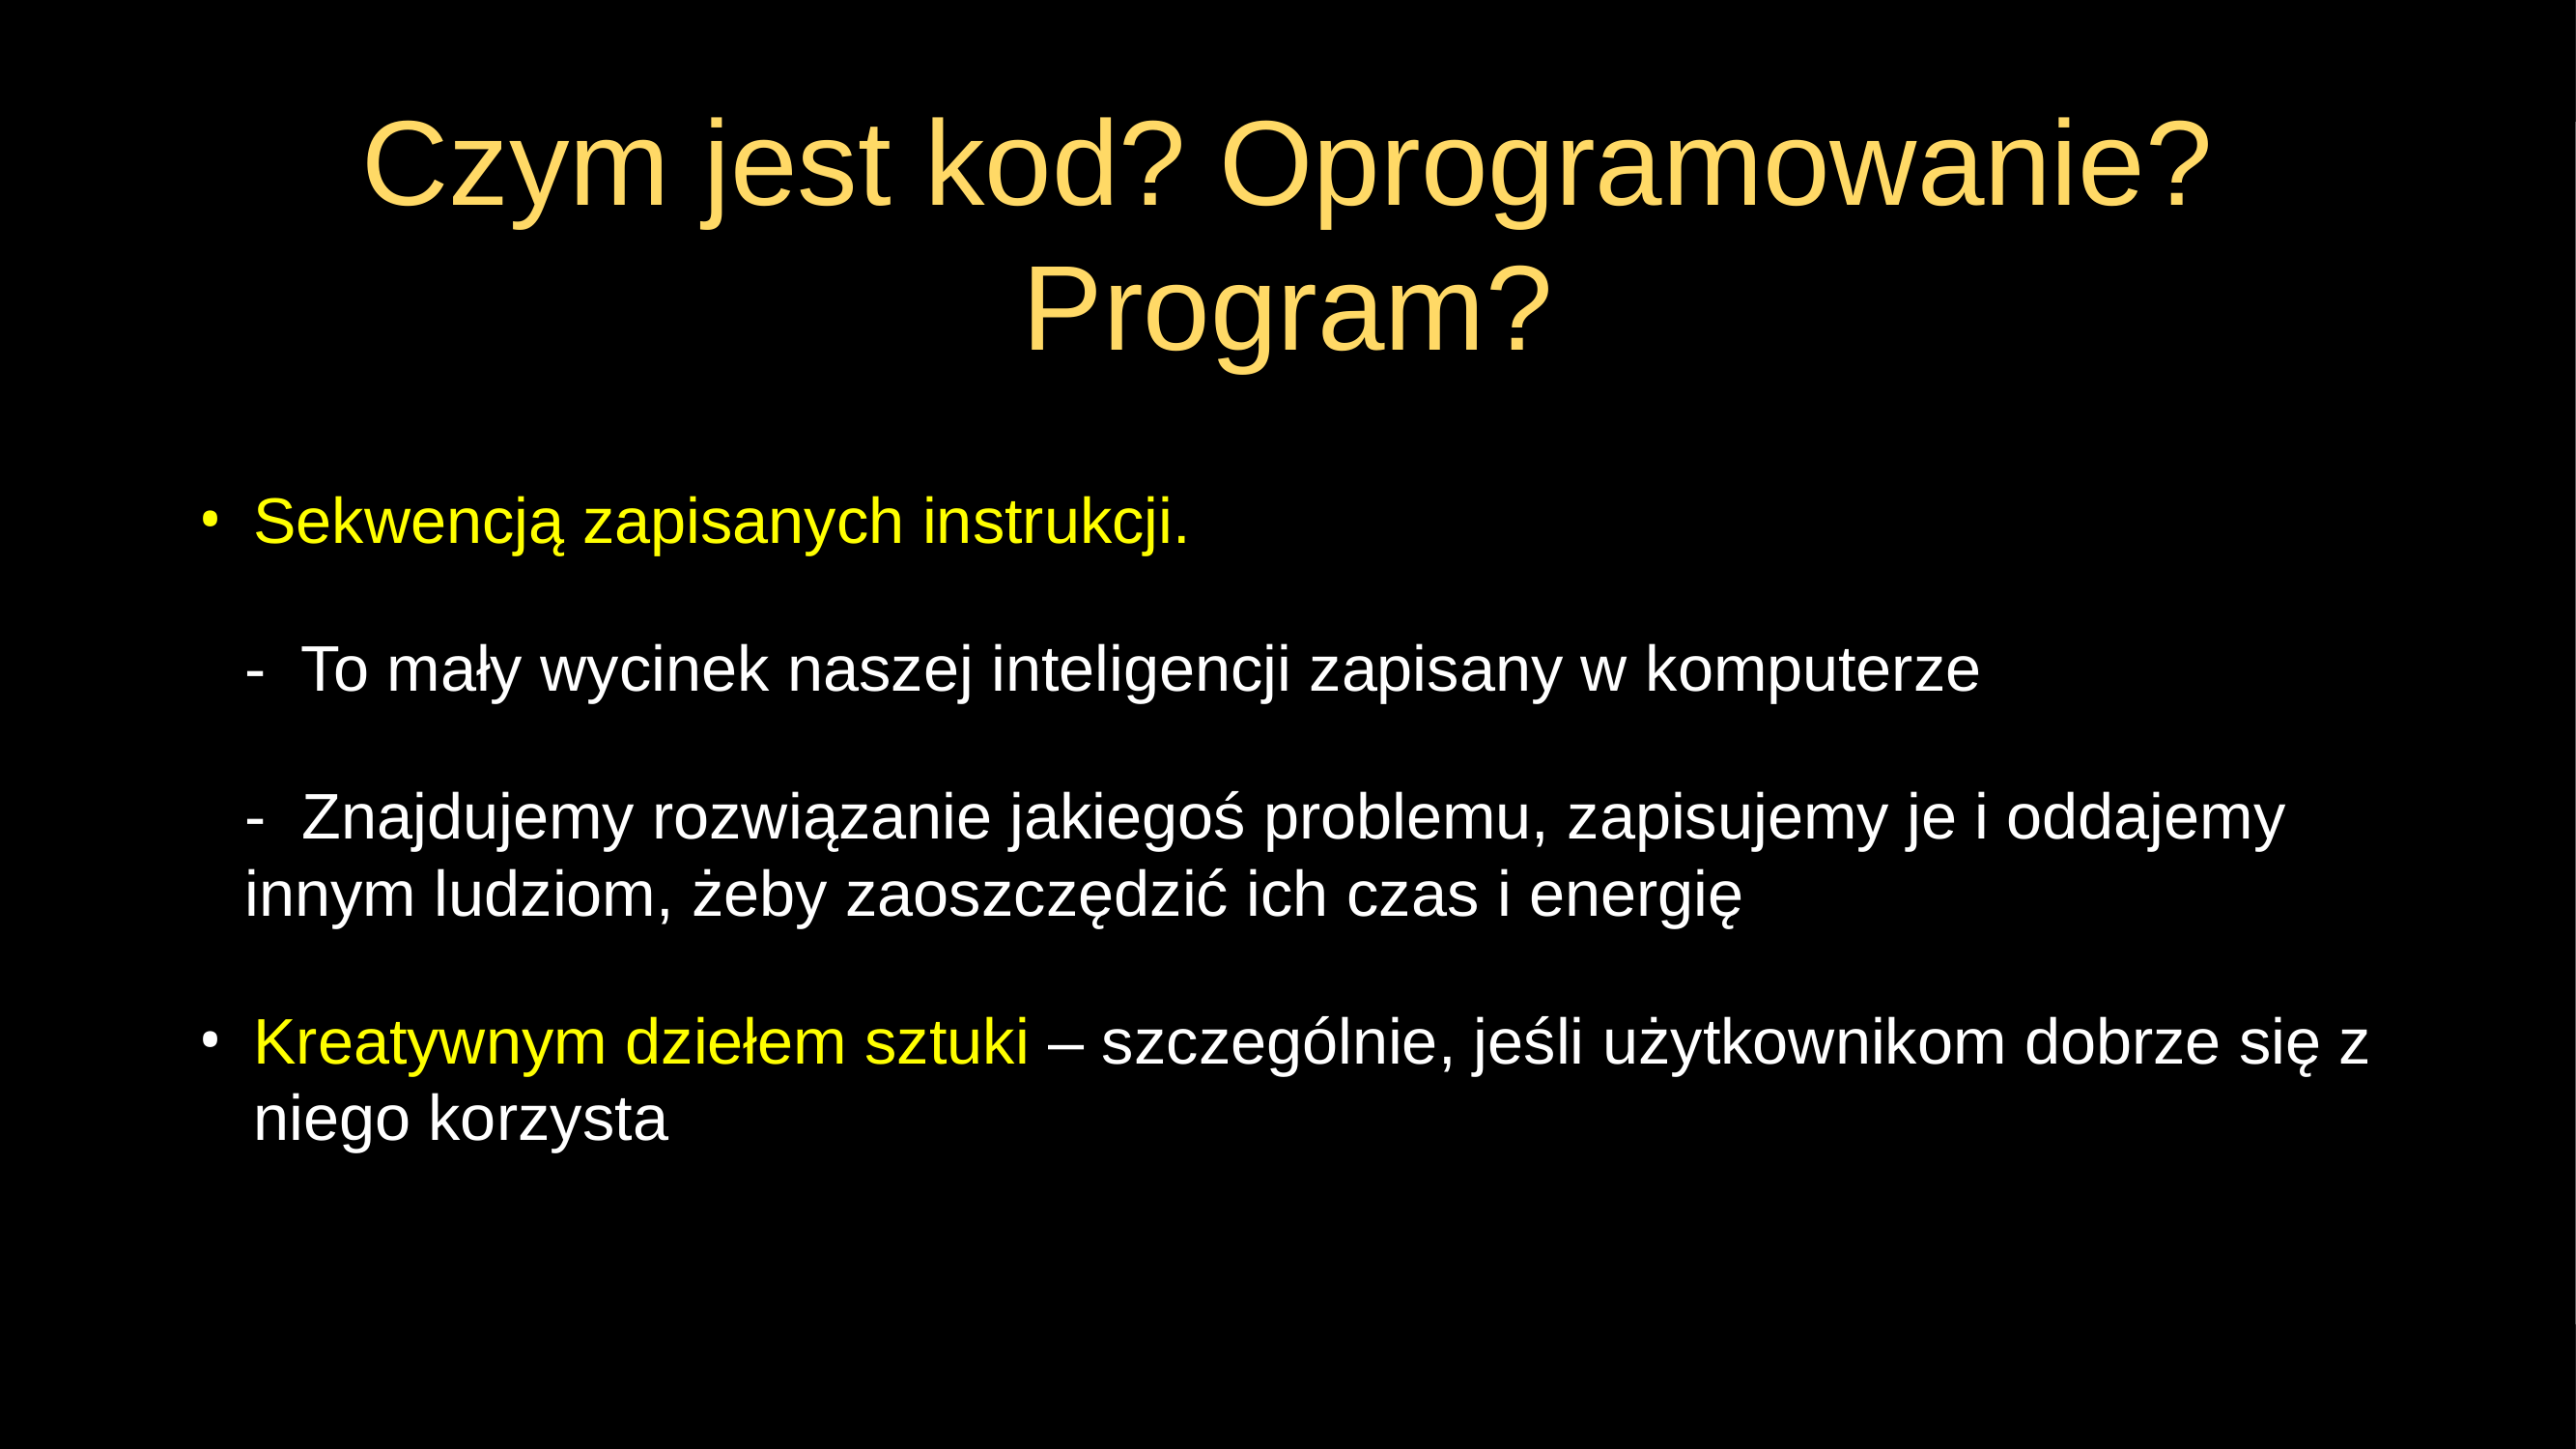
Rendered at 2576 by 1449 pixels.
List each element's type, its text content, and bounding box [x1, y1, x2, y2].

list Sekwencją zapisanych instrukcji. - To mały wycinek naszej inteligencji zapisany w komputerze - Znajdujemy rozwiązanie jakiegoś problemu, zapisujemy je i oddajemy innym ludziom, żeby zaoszczędzić ich czas i energię Kreatywnym dziełem sztuki – szczególnie, jeśli użytkownikom dobrze się z niego korzysta [128, 338, 2448, 1294]
title Czym jest kod? Oprogramowanie? Program? [128, 122, 2448, 338]
